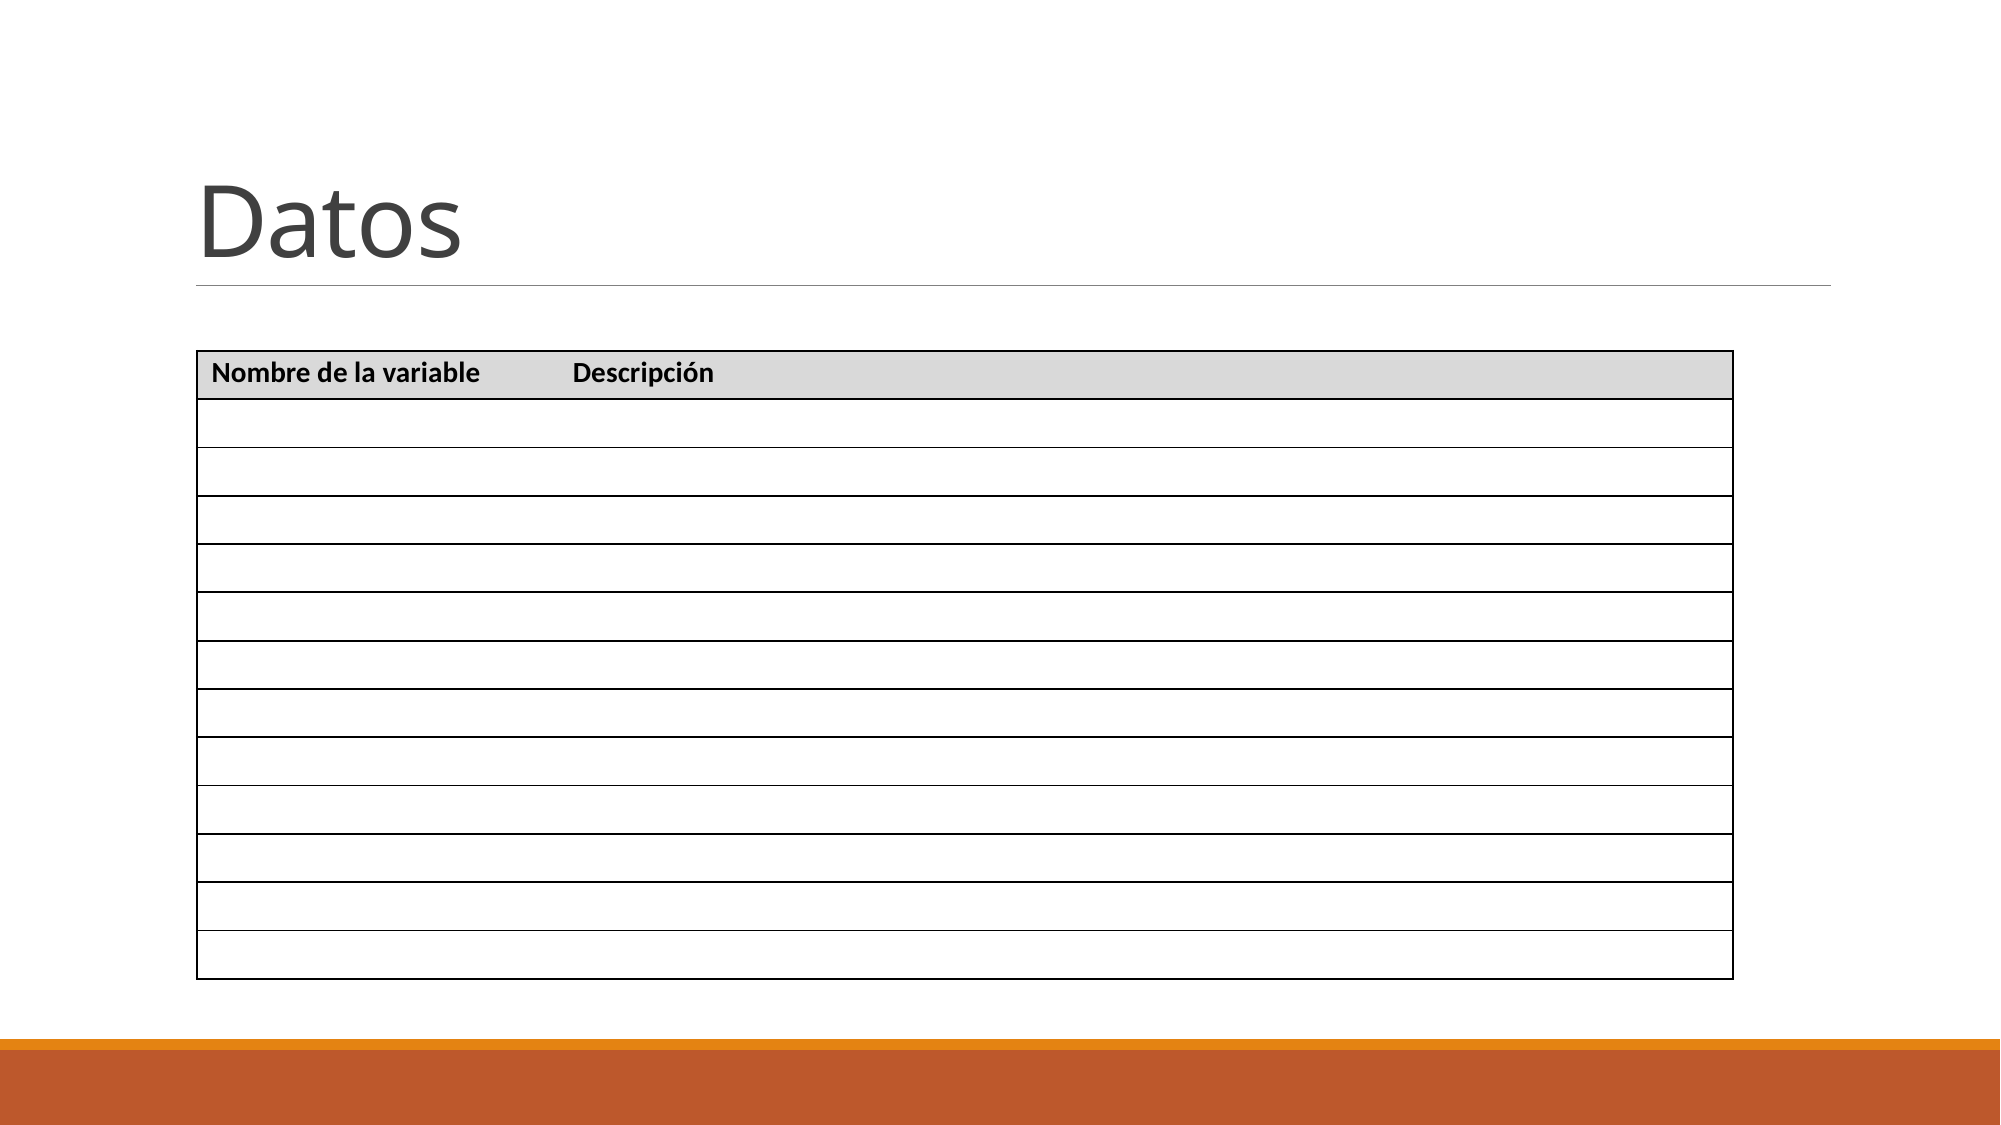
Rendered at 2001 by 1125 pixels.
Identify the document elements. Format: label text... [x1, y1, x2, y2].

table_cell [558, 786, 1732, 833]
table_cell [558, 593, 1732, 640]
table_cell [198, 448, 558, 495]
table_cell [558, 497, 1732, 543]
table_cell [558, 931, 1732, 978]
table_cell [198, 497, 558, 543]
title Datos [180, 47, 1830, 285]
table_cell [558, 448, 1732, 495]
table_cell [198, 400, 558, 447]
table_cell [198, 786, 558, 833]
table_cell [558, 545, 1732, 591]
table_cell [198, 545, 558, 591]
table_cell [198, 642, 558, 688]
table_cell [198, 931, 558, 978]
table_cell [198, 690, 558, 736]
table_header Nombre de la variable [198, 352, 558, 398]
table_cell [198, 593, 558, 640]
table_cell [558, 400, 1732, 447]
table_cell [198, 738, 558, 785]
table_cell [558, 690, 1732, 736]
table_cell [558, 835, 1732, 881]
table_cell [198, 835, 558, 881]
table_cell [558, 642, 1732, 688]
table_cell [558, 738, 1732, 785]
table_cell [198, 883, 558, 930]
table_header Descripción [558, 352, 1732, 398]
table_cell [558, 883, 1732, 930]
